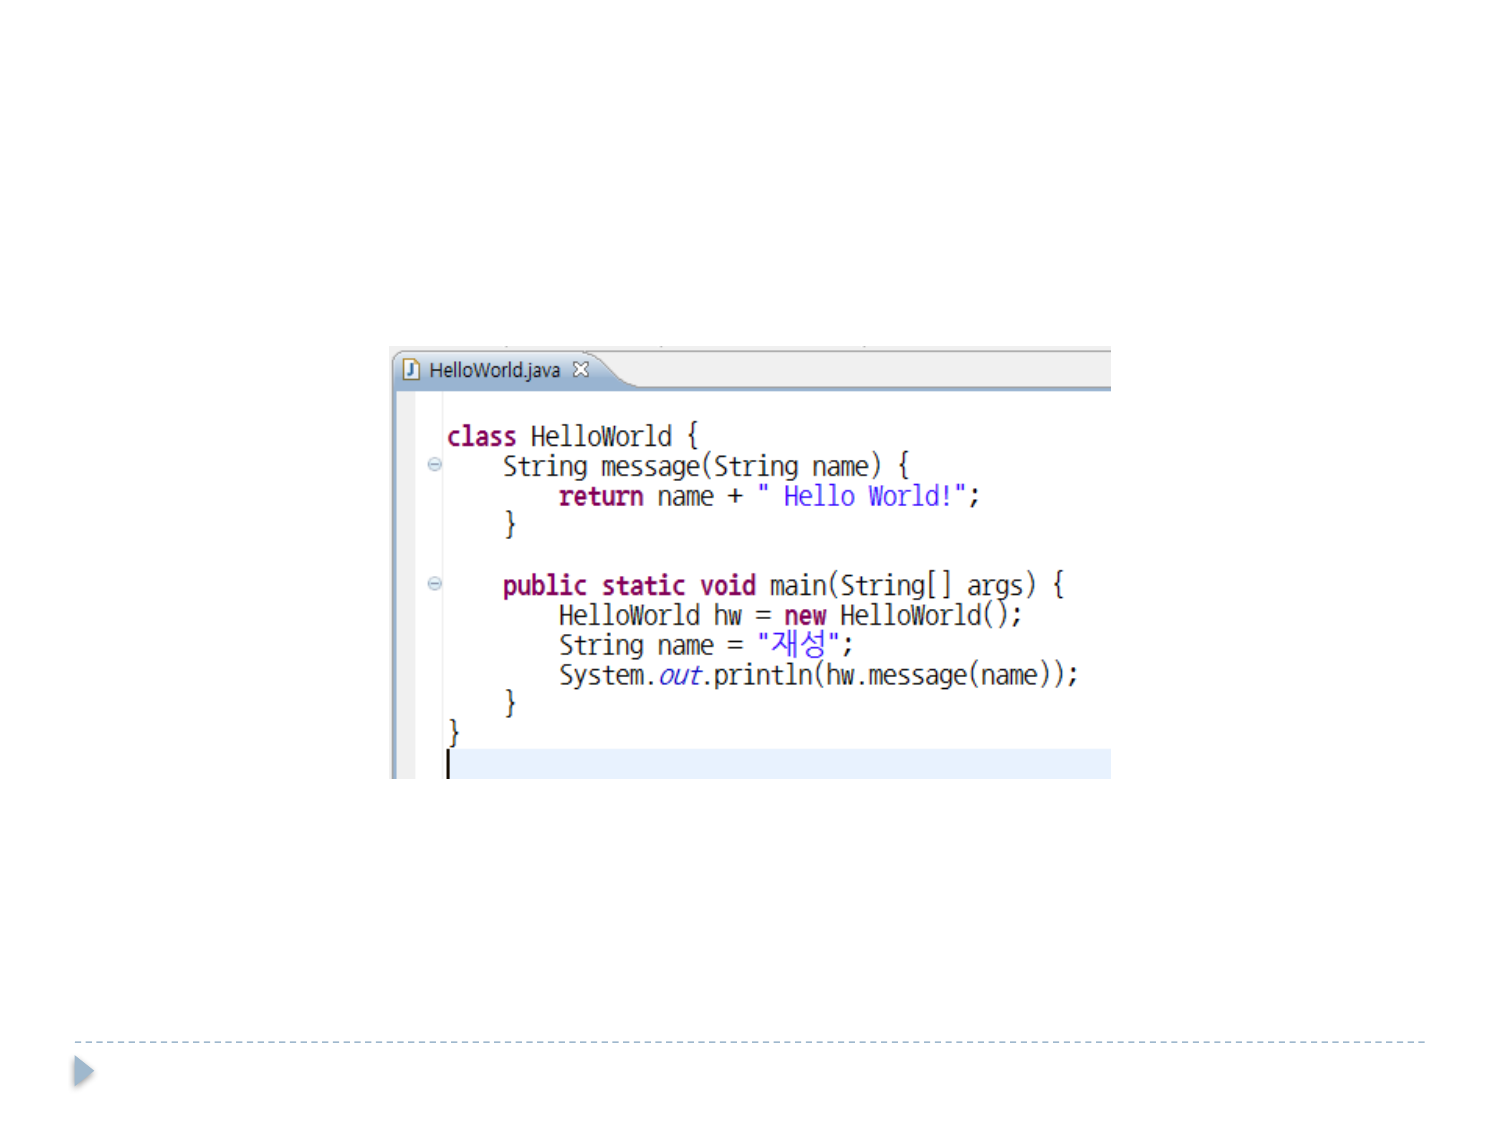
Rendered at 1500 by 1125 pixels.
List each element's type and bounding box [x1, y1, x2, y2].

picture [388, 346, 1112, 779]
